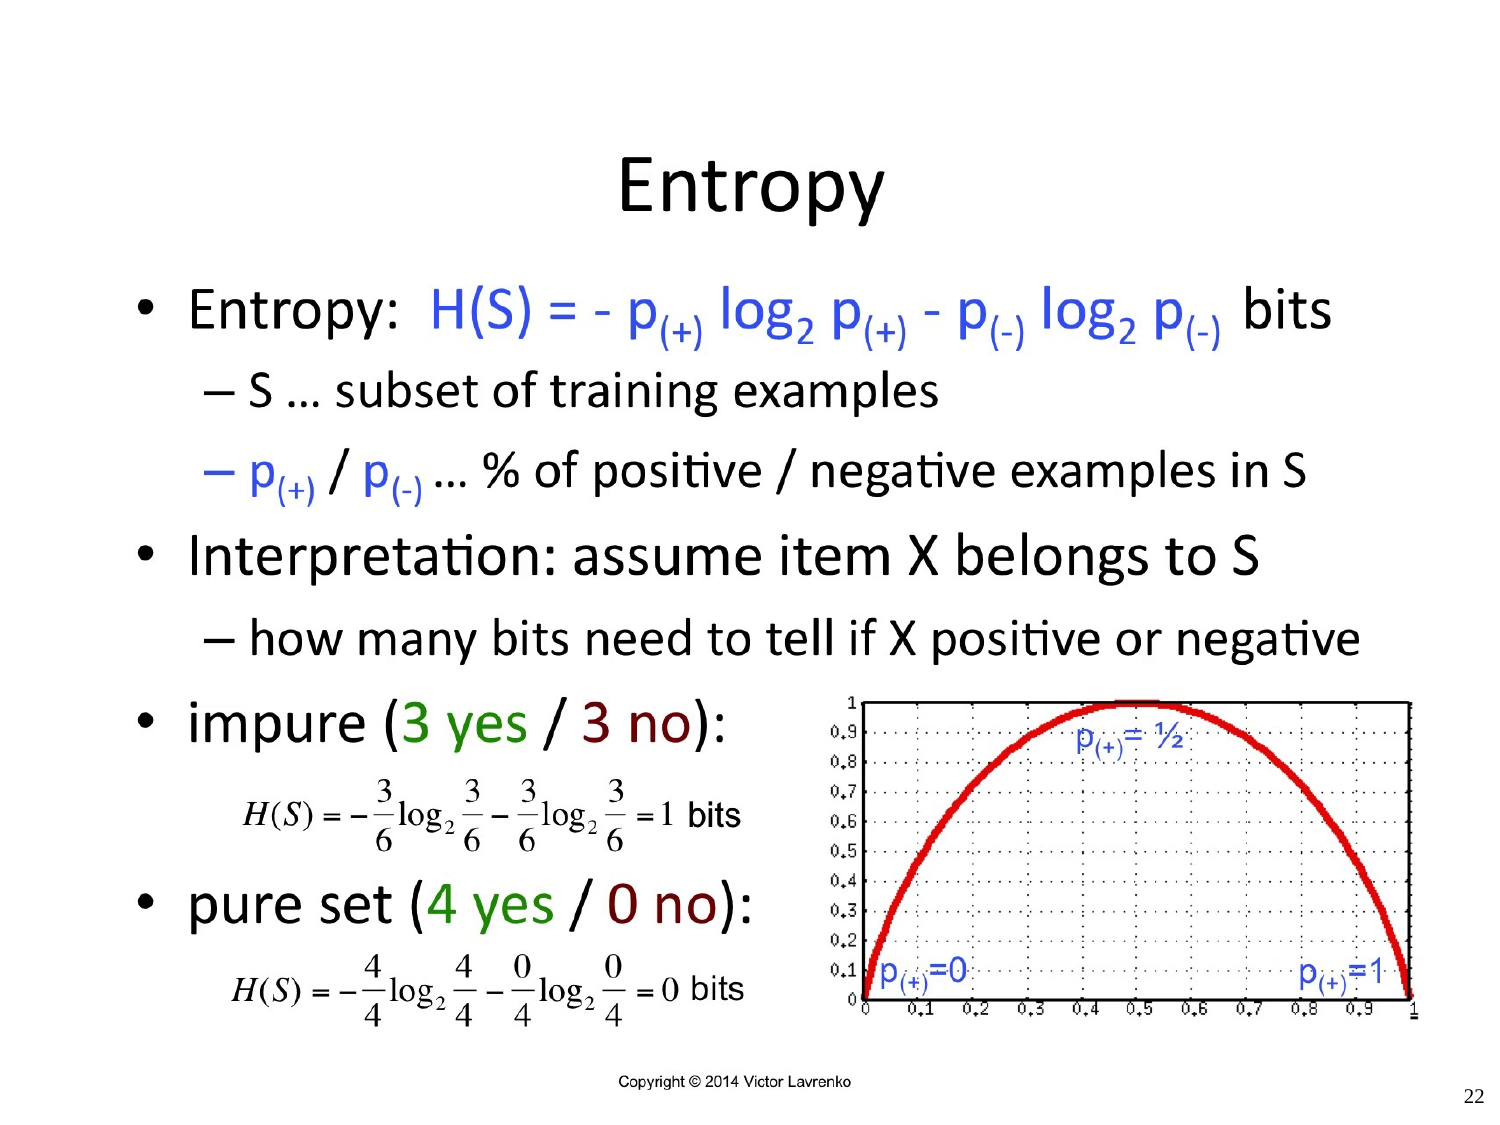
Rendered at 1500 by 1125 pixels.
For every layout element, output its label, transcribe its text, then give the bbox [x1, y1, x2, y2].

picture [49, 46, 1451, 1097]
text_box ‹#› [1187, 1074, 1500, 1125]
